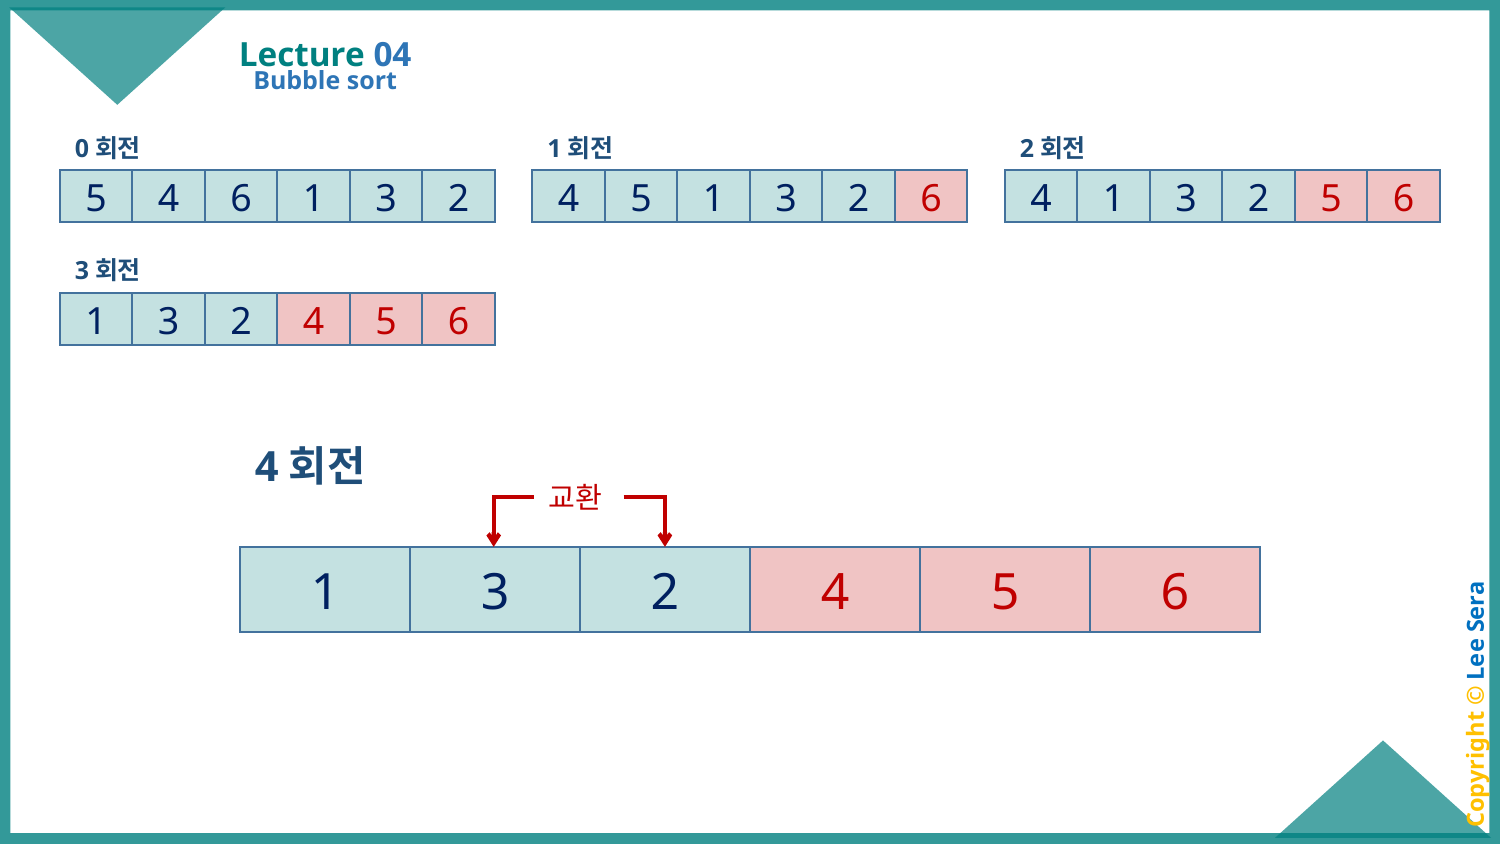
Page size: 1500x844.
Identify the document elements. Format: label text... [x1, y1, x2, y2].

text_box 4 [749, 546, 921, 633]
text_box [493, 472, 665, 547]
text_box 4회전 [239, 432, 476, 498]
text_box [6, 6, 228, 107]
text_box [532, 124, 968, 223]
text_box 1 [239, 546, 409, 633]
title Lecture 04 [210, 8, 440, 62]
text_box [1272, 739, 1458, 839]
text_box [0, 0, 1500, 844]
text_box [1004, 124, 1440, 223]
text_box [59, 247, 495, 346]
text_box 2 [579, 546, 749, 633]
text_box 5 [921, 546, 1091, 633]
text_box 3 [409, 546, 579, 633]
subtitle Bubble sort [165, 62, 485, 113]
text_box Copyright © Lee Sera [1458, 565, 1496, 844]
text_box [59, 124, 495, 223]
text_box 6 [1091, 546, 1261, 633]
